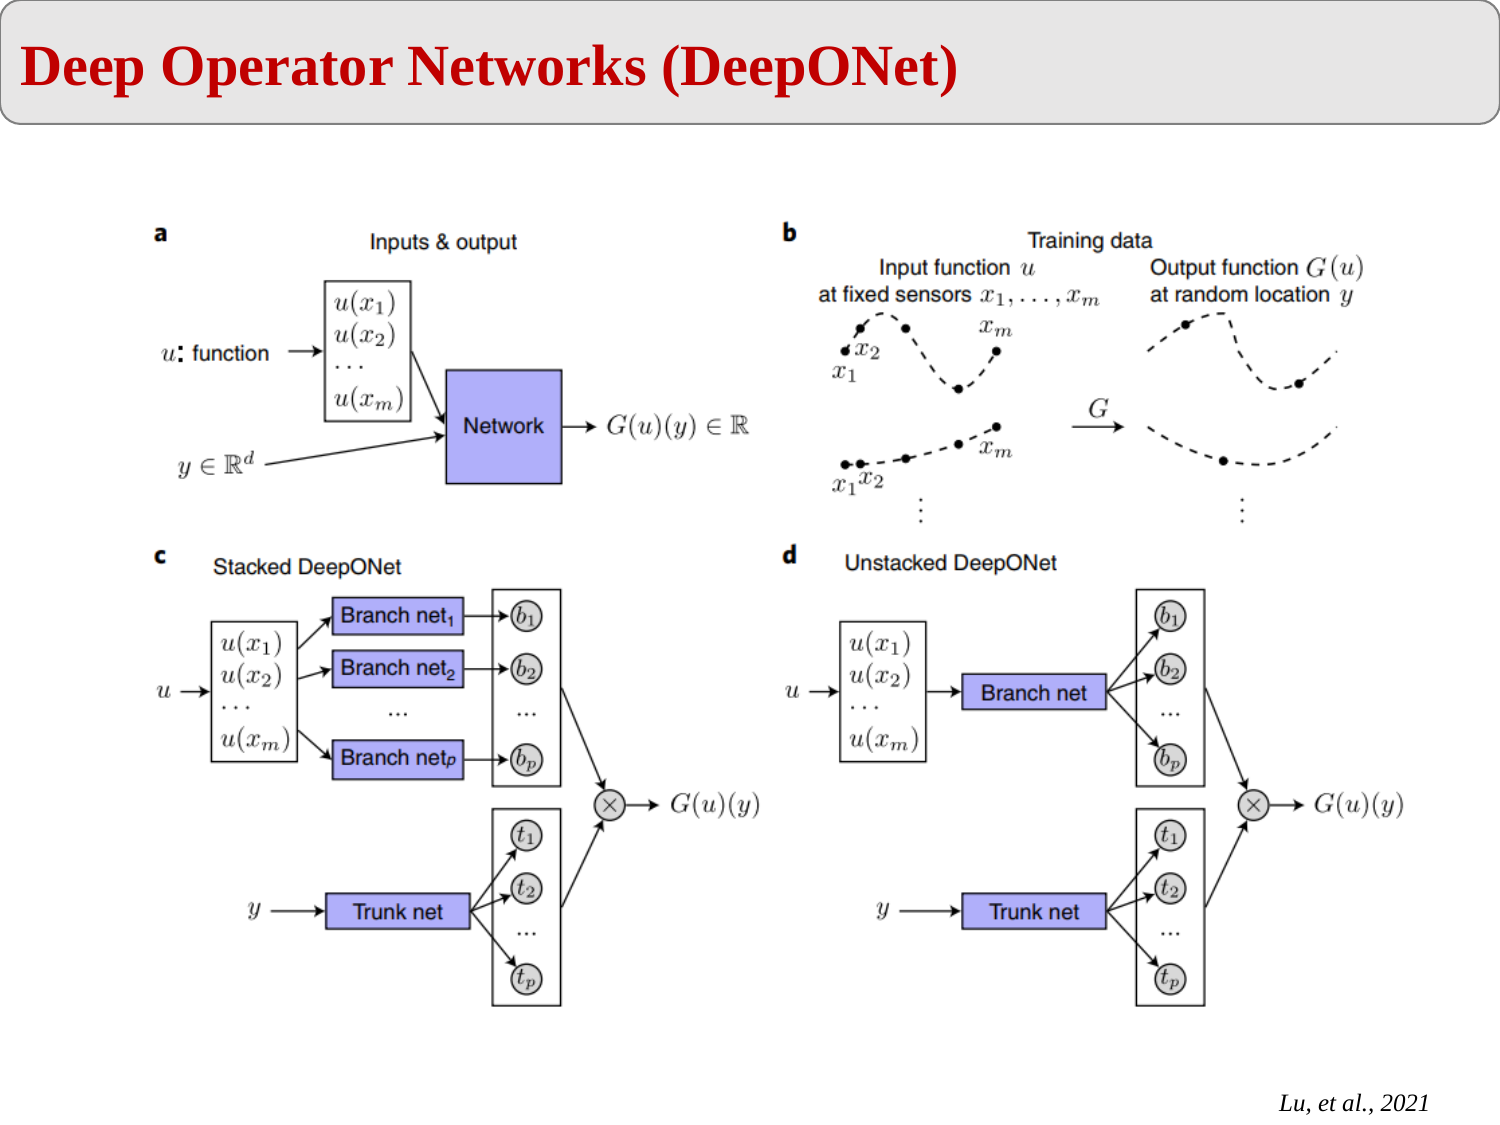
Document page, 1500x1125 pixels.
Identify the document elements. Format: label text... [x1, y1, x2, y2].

text_box Lu, et al., 2021 [1264, 1079, 1500, 1125]
text_box Deep Operator Networks (DeepONet) [0, 0, 1500, 125]
picture [27, 193, 1473, 1039]
